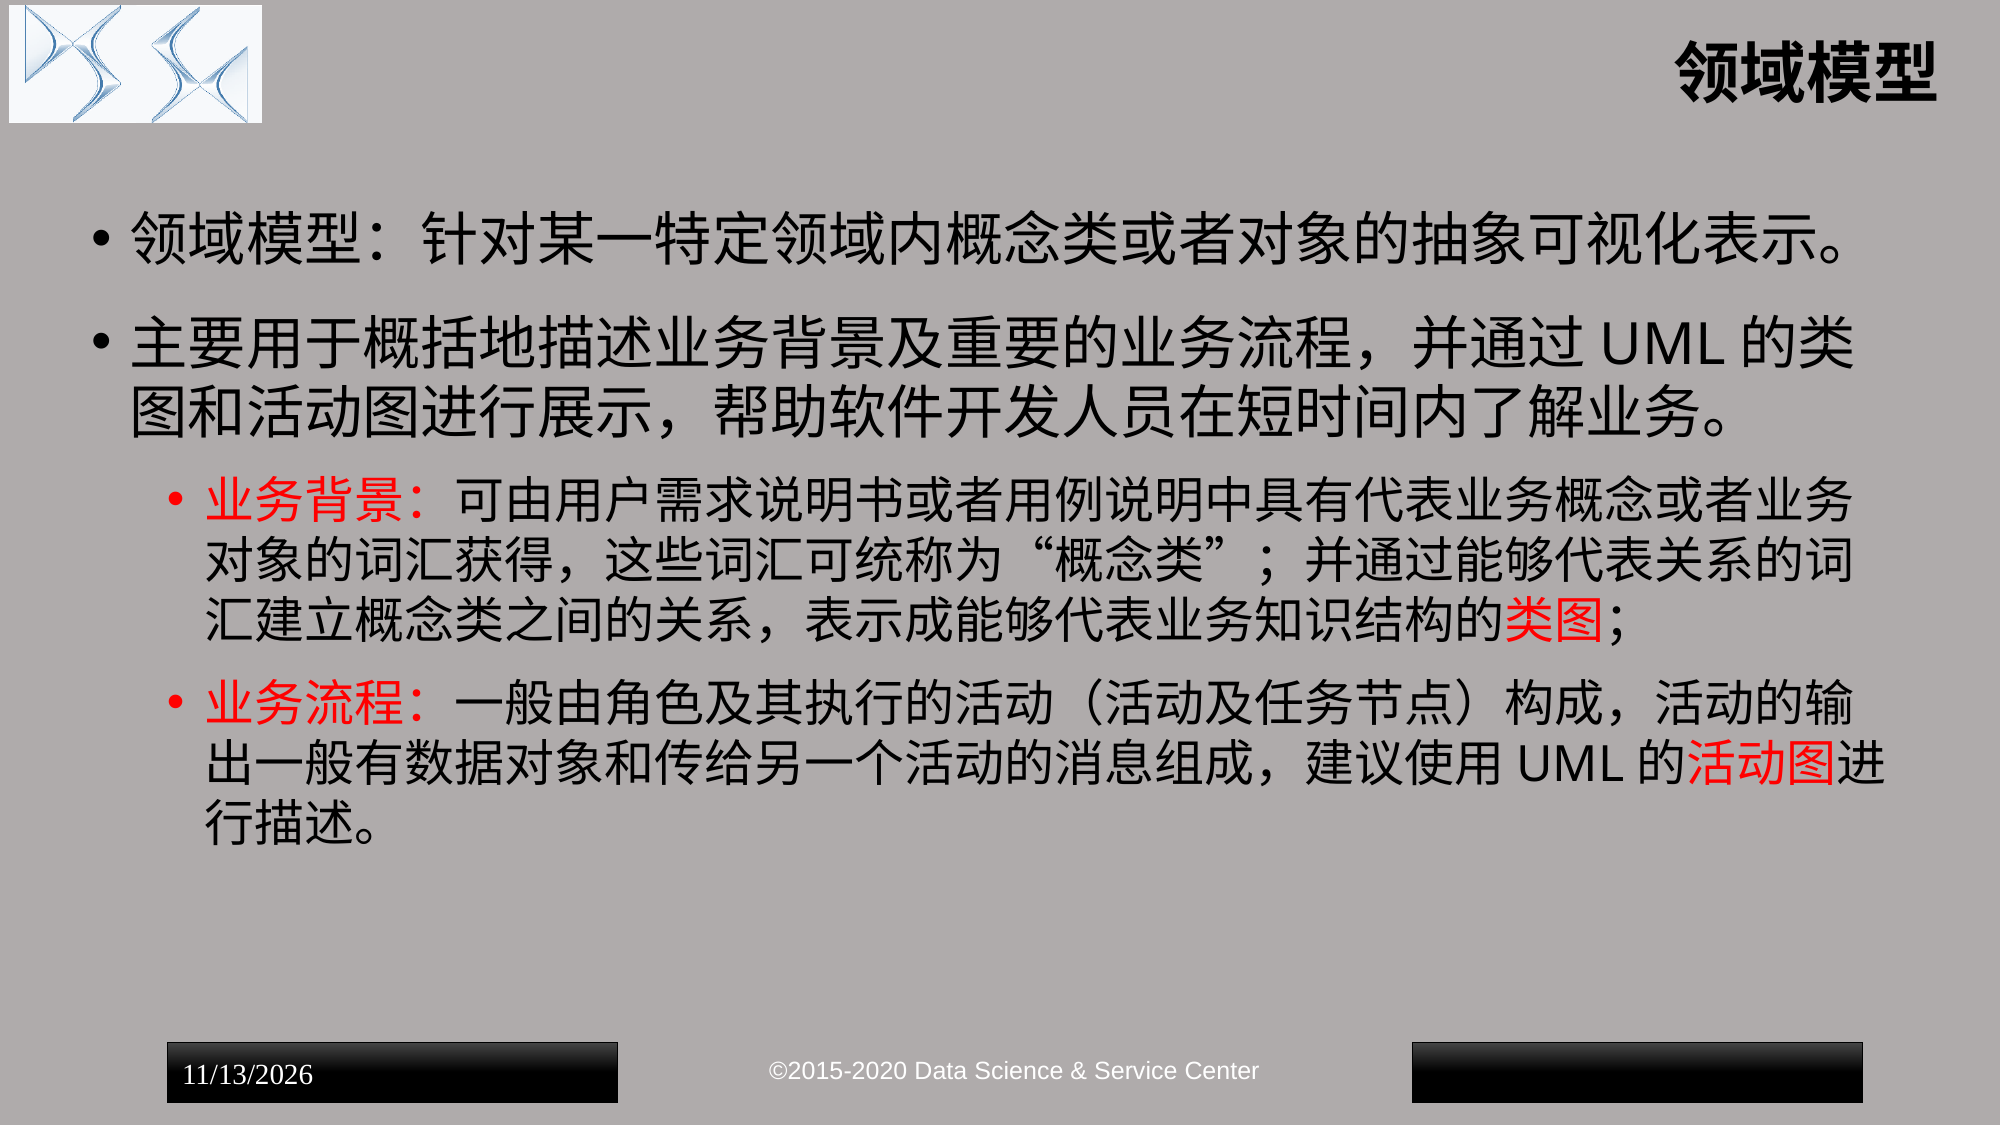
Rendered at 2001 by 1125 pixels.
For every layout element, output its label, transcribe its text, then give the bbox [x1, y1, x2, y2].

title 领域模型 [259, 23, 1956, 130]
footer ©2015-2020 Data Science & Service Center [677, 1042, 1353, 1103]
slide_number [1412, 1042, 1863, 1103]
list 领域模型：针对某一特定领域内概念类或者对象的抽象可视化表示。 主要用于概括地描述业务背景及重要的业务流程，并通过UML的类图和活动图进行展示，帮助软件开发人员在短时间内了解业务。 业务背景：可由用户需求说明书或者用例说明中具有代表业务概念或者业务对象的词汇获得，这些词汇可统称为“概念类”；并通过能够代表关系的词汇建立概念类之间的关系，表示成能够代表业务知识结构的类图； 业务流程：一般由角色及其执行的活动（活动及任务节点）构成，活动的输出一般有数据对象和传给另一个活动的消息组成，建议使用UML的活动图进行描述。 [76, 194, 1908, 1012]
slide_number [167, 1042, 618, 1103]
